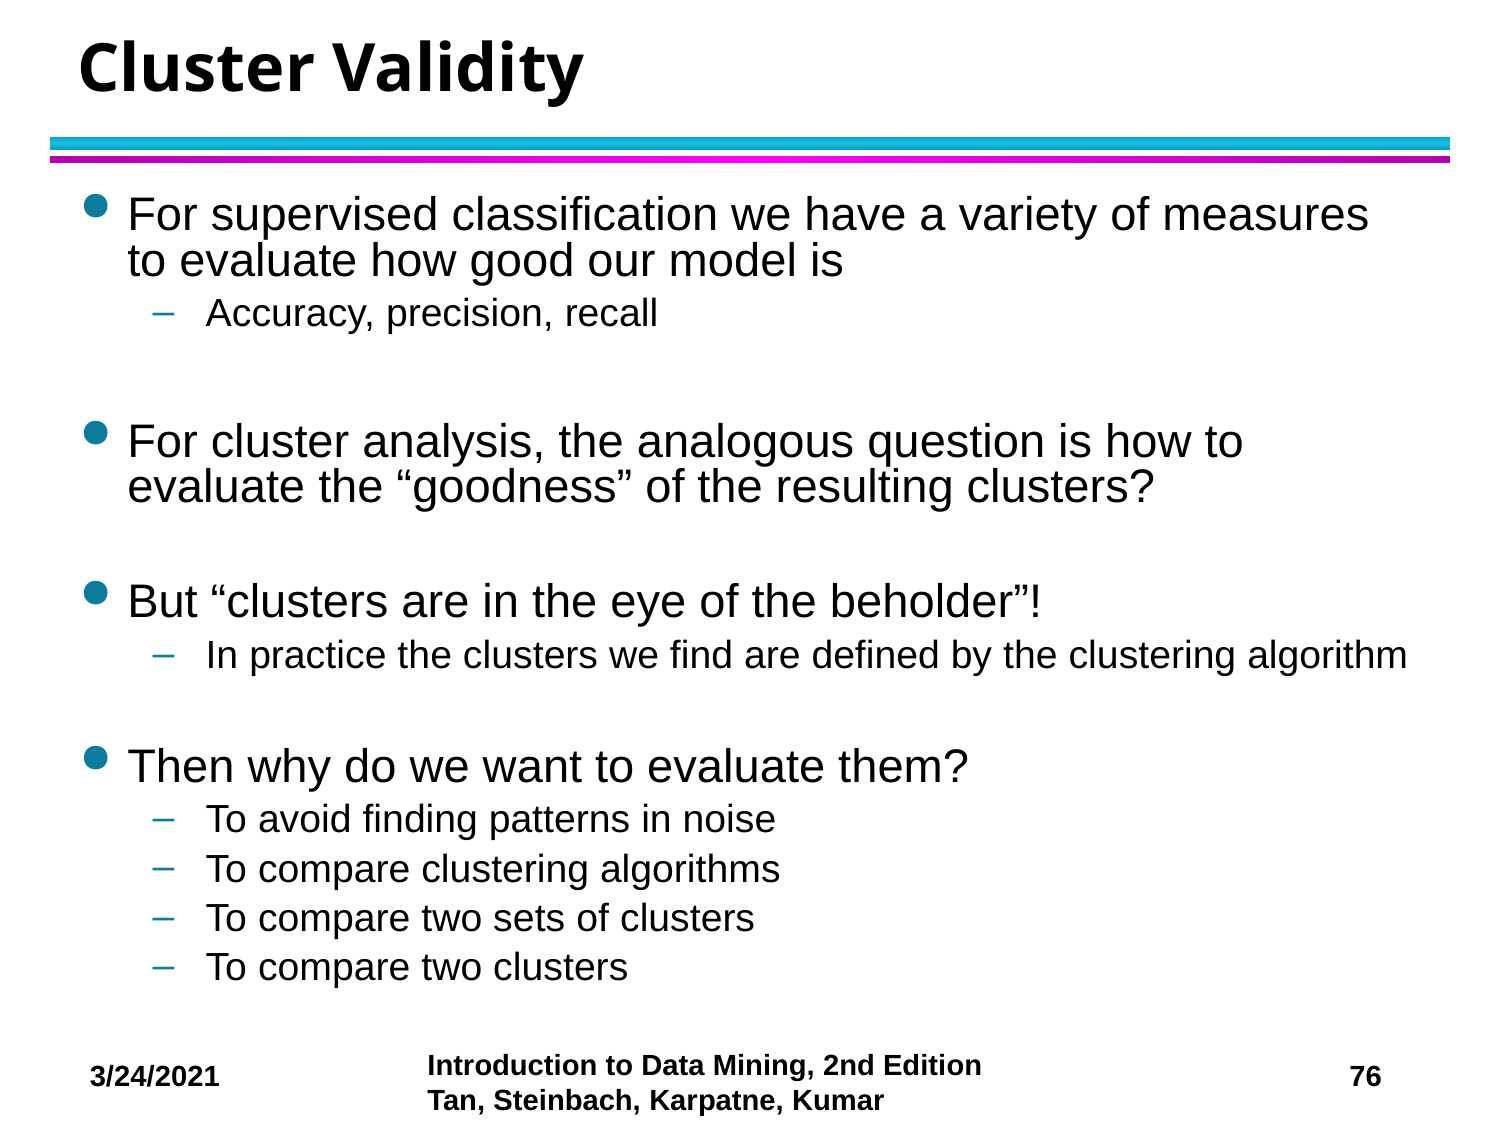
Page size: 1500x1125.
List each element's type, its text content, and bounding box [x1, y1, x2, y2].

list For supervised classification we have a variety of measures to evaluate how good our model is Accuracy, precision, recall For cluster analysis, the analogous question is how to evaluate the “goodness” of the resulting clusters? But “clusters are in the eye of the beholder”! In practice the clusters we find are defined by the clustering algorithm Then why do we want to evaluate them? To avoid finding patterns in noise To compare clustering algorithms To compare two sets of clusters To compare two clusters [67, 187, 1432, 1038]
title Cluster Validity [62, 24, 1421, 113]
